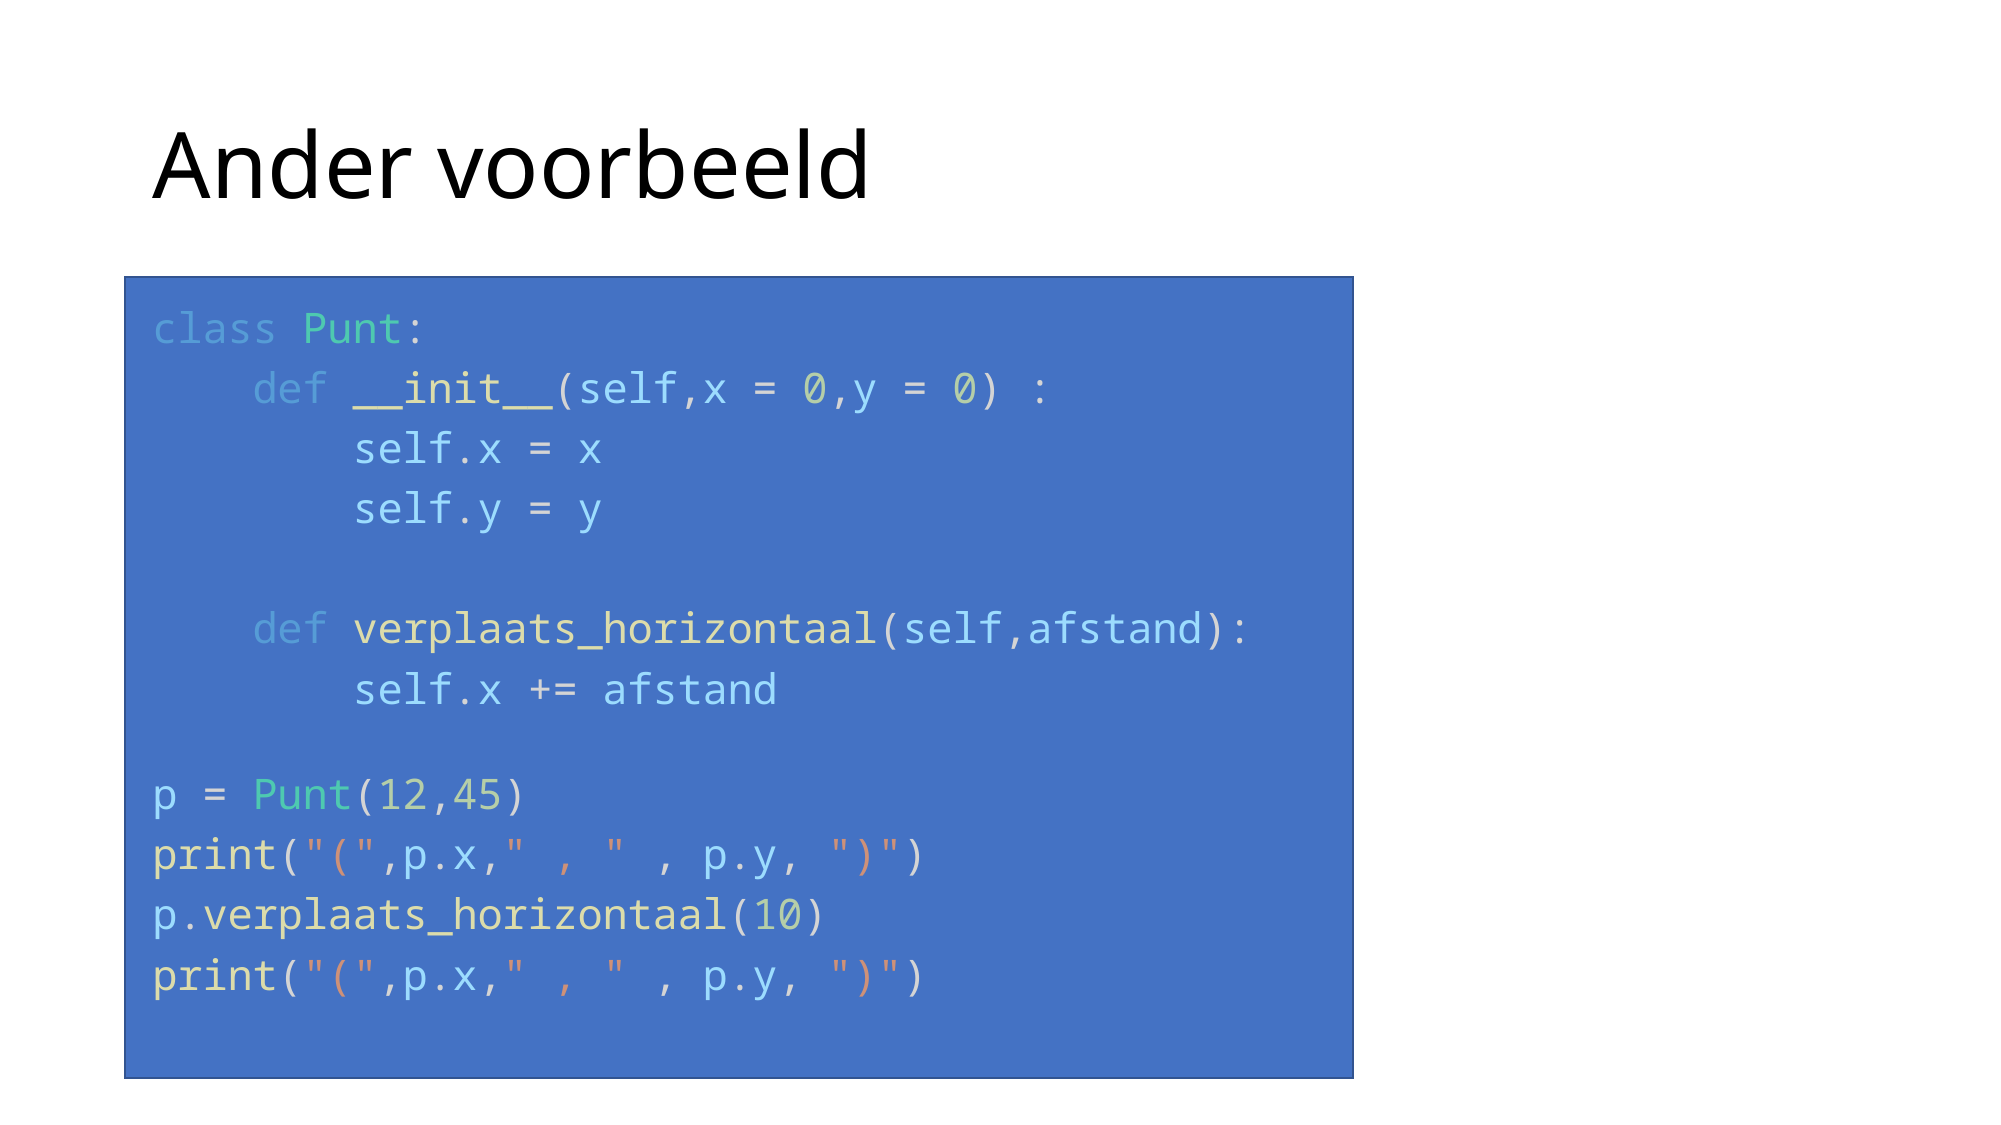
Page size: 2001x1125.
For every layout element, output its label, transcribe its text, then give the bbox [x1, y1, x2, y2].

list class Punt: def __init__(self,x = 0,y = 0) : self.x = x self.y = y def verplaats_horizontaal(self,afstand): self.x += afstand p = Punt(12,45) print("(",p.x," , " , p.y, ")") p.verplaats_horizontaal(10) print("(",p.x," , " , p.y, ")") [137, 299, 1863, 1014]
title Ander voorbeeld [137, 59, 1863, 278]
text_box [124, 276, 1354, 1079]
